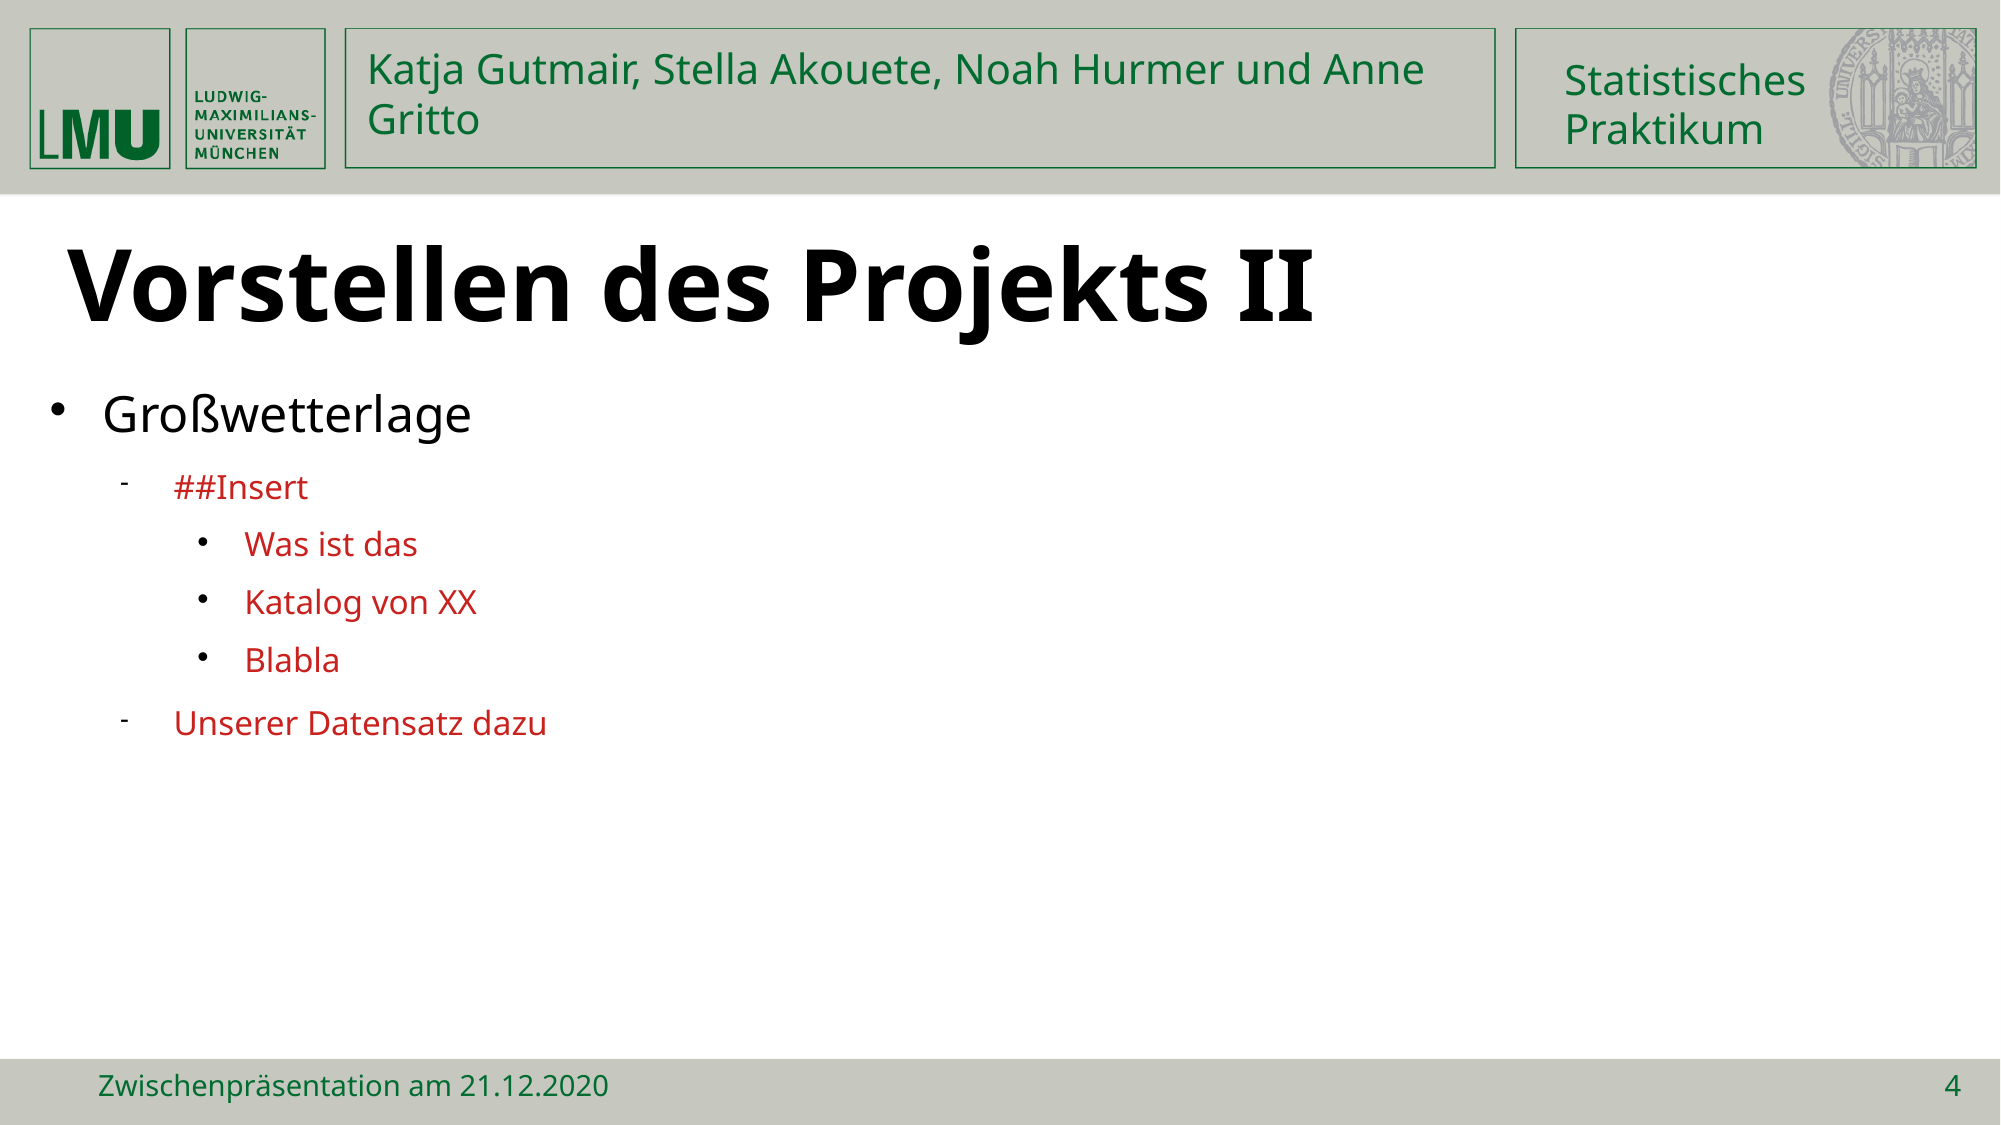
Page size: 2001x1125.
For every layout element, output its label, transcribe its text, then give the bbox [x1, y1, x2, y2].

text_box Großwetterlage ##Insert Was ist das Katalog von XX Blabla Unserer Datensatz dazu [17, 375, 1913, 1001]
text_box Katja Gutmair, Stella Akouete, Noah Hurmer und Anne Gritto [352, 74, 1463, 150]
text_box Statistisches Praktikum [1549, 46, 1833, 161]
text_box 4 [1803, 1059, 1977, 1108]
text_box [1525, 30, 1821, 161]
text_box Vorstellen des Projekts II [52, 213, 1948, 339]
picture [0, 0, 2001, 1125]
text_box Zwischenpräsentation am 21.12.2020 [83, 1059, 1775, 1108]
